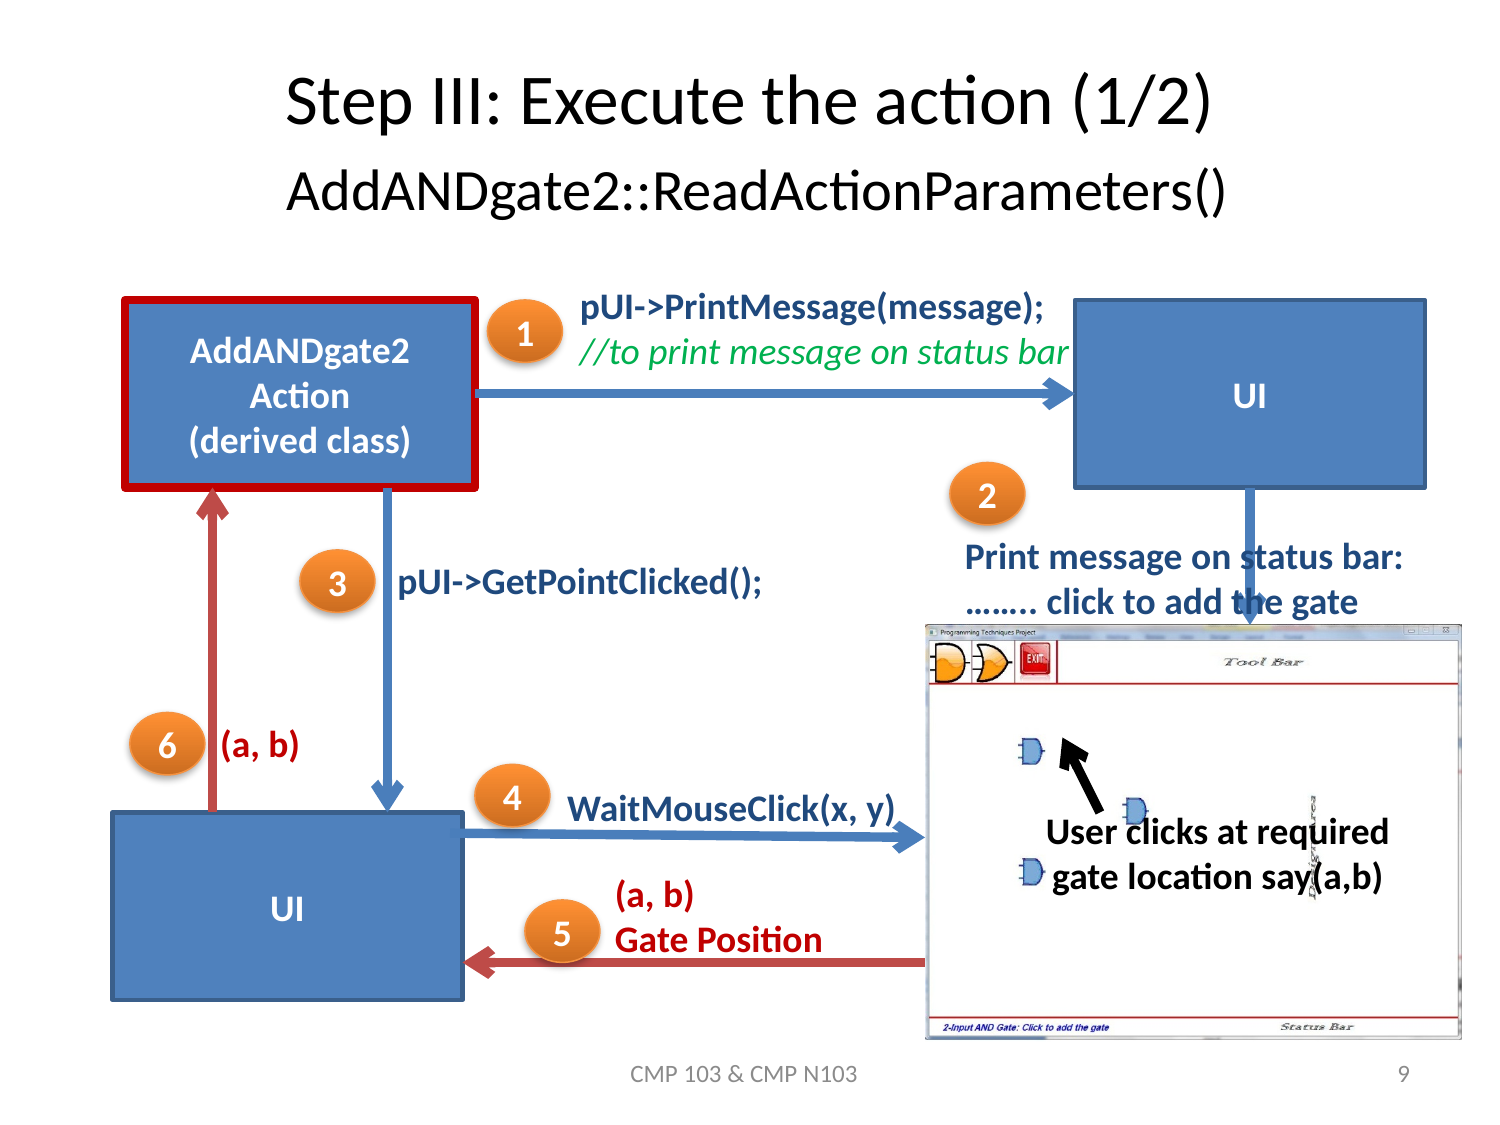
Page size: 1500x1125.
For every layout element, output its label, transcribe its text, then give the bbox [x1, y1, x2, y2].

slide_number 9 [1074, 1050, 1425, 1103]
text_box (a, b) [217, 712, 316, 773]
title Step III: Execute the action (1/2) AddANDgate2::ReadActionParameters() [75, 45, 1425, 233]
text_box 1 [486, 299, 564, 364]
text_box WaitMouseClick(x, y) [552, 776, 912, 831]
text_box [449, 832, 926, 838]
text_box 6 [129, 711, 206, 776]
text_box (a, b) Gate Position [599, 862, 920, 961]
text_box Print message on status bar: …….. click to add the gate [1254, 524, 1499, 630]
text_box UI [1073, 298, 1427, 490]
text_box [1062, 737, 1101, 813]
text_box 3 [299, 549, 376, 614]
text_box pUI->PrintMessage(message); //to print message on status bar [565, 274, 1085, 380]
picture [925, 624, 1463, 1042]
text_box Print message on status bar: …….. click to add the gate [949, 524, 1245, 623]
text_box 2 [949, 461, 1026, 526]
text_box AddANDgate2 Action (derived class) [123, 298, 477, 490]
text_box UI [110, 810, 465, 1002]
text_box 4 [474, 763, 551, 828]
text_box pUI->GetPointClicked(); [391, 549, 778, 610]
text_box 5 [524, 899, 601, 961]
footer CMP 103 & CMP N103 [512, 1042, 988, 1103]
